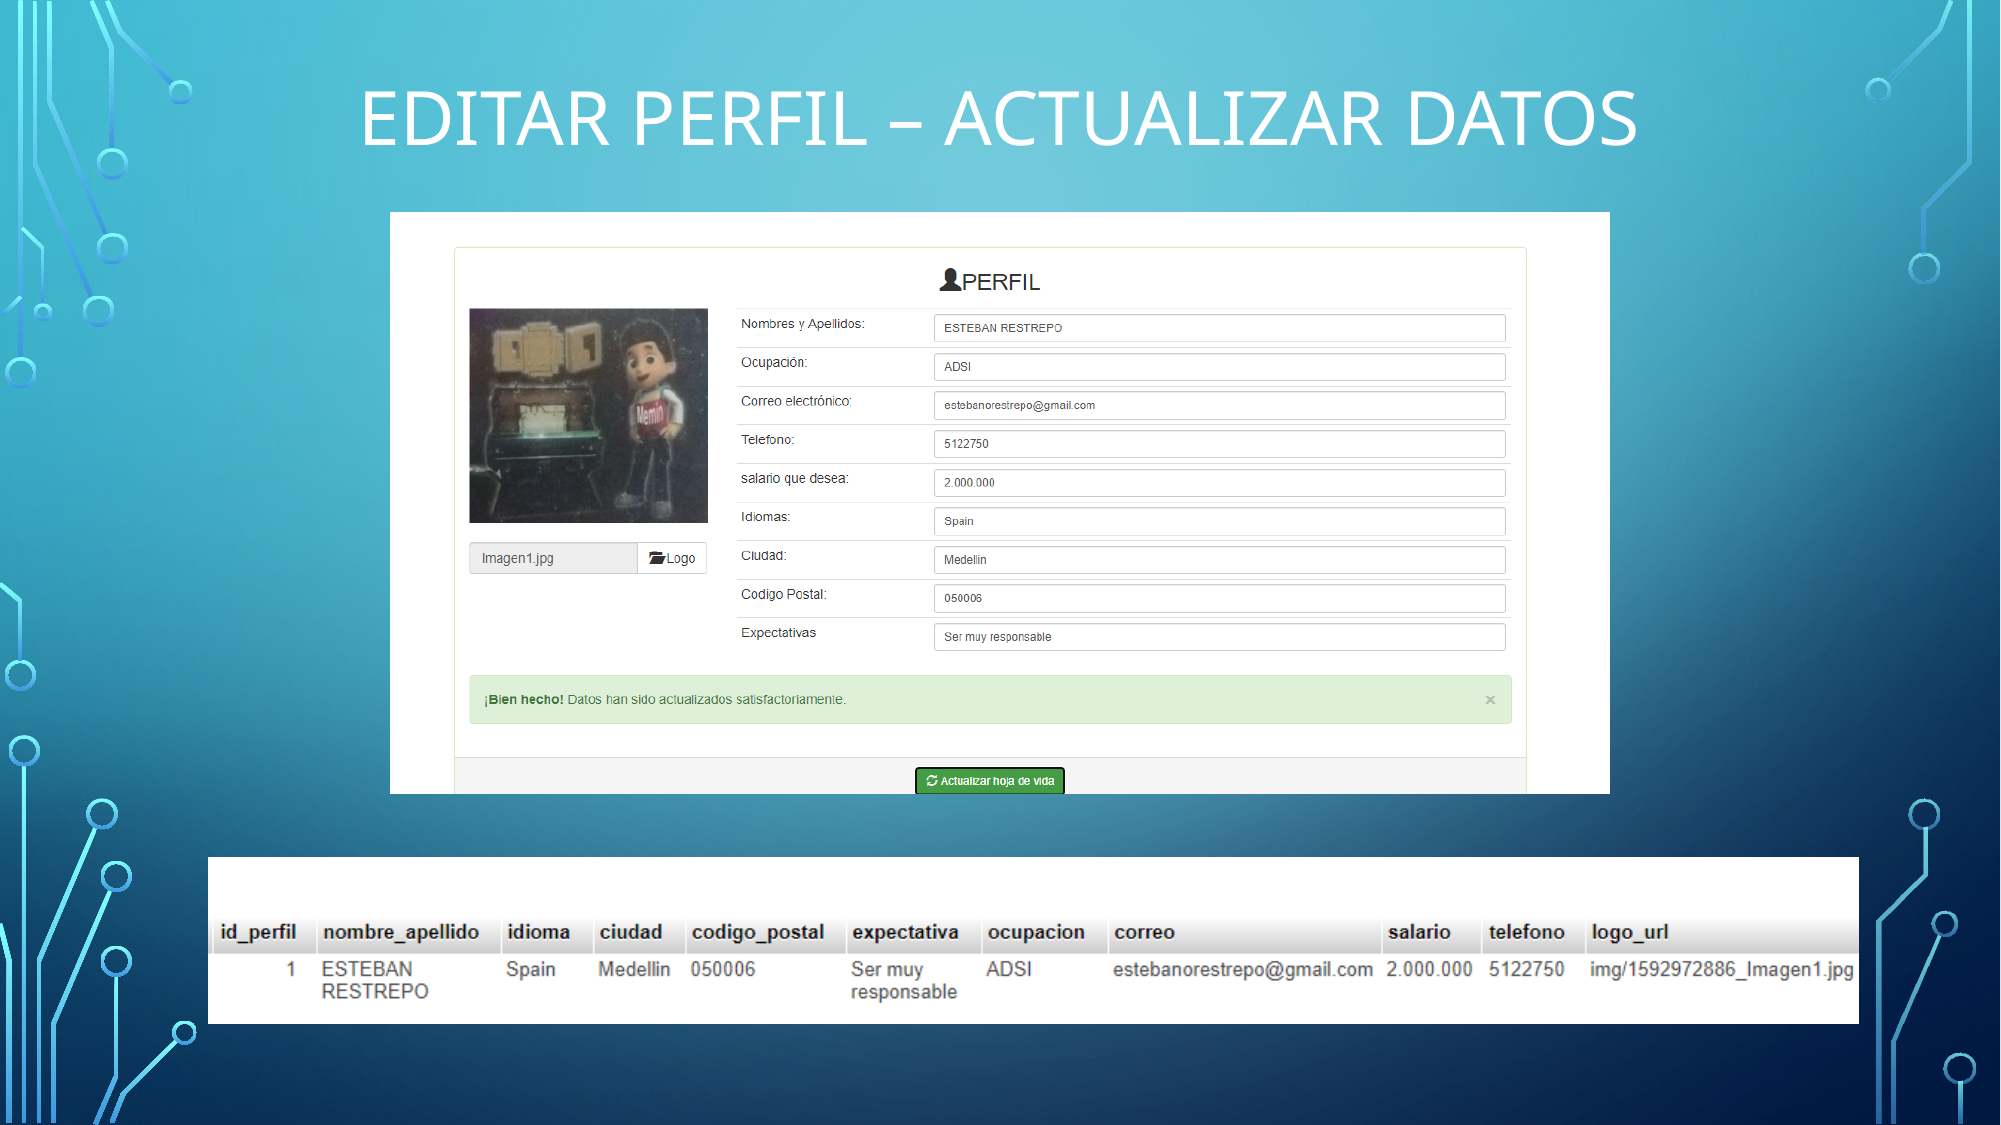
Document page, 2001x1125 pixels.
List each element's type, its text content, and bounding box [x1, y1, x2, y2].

title Editar perfil – actualizar datos [187, 0, 1813, 243]
picture [208, 856, 1859, 1024]
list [389, 212, 1610, 794]
